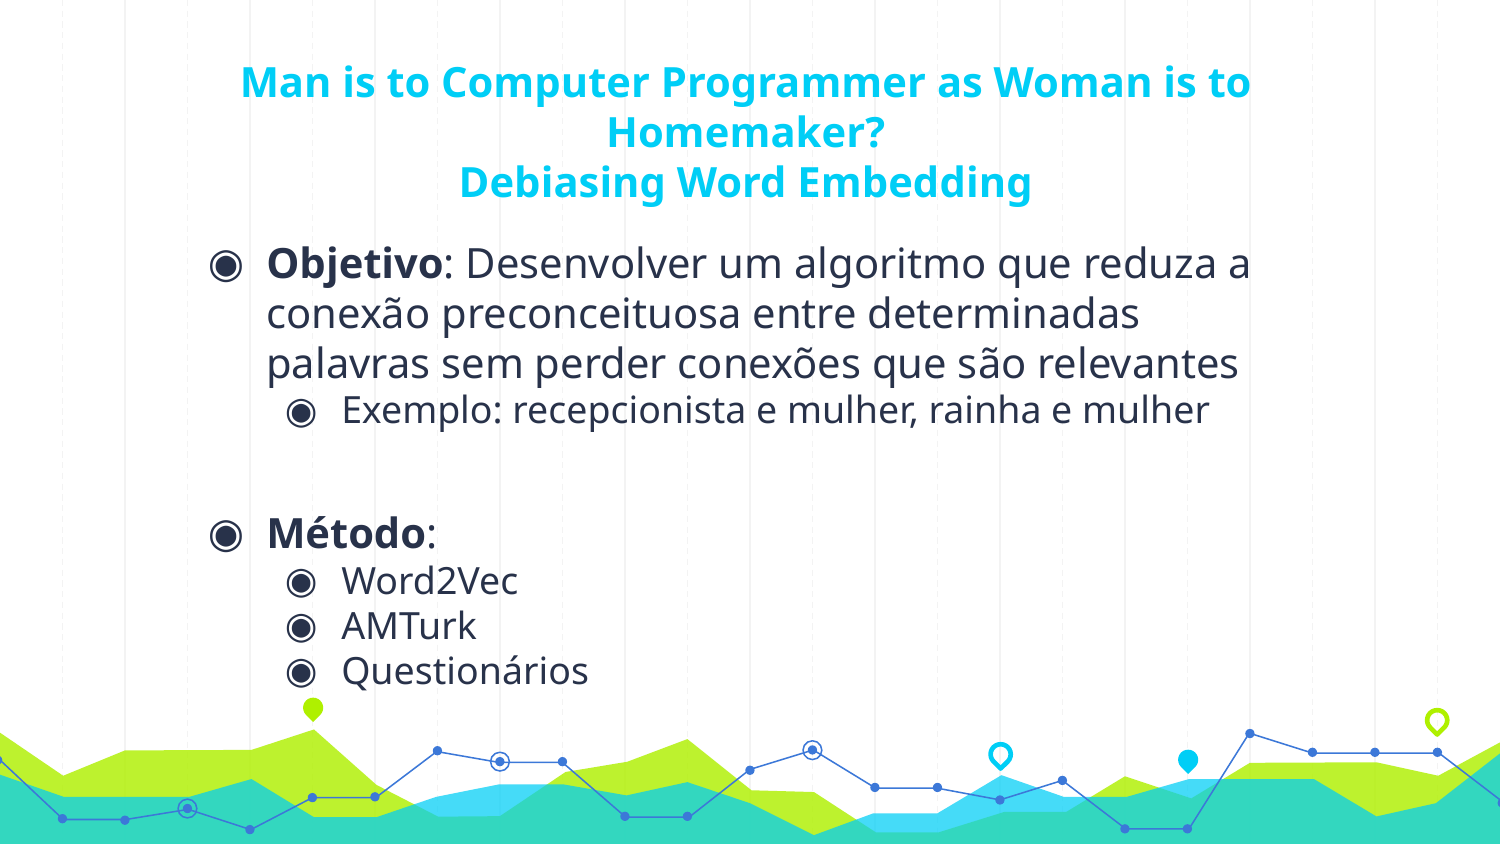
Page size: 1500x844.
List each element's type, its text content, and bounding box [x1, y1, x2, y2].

list Objetivo: Desenvolver um algoritmo que reduza a conexão preconceituosa entre determinadas palavras sem perder conexões que são relevantes Exemplo: recepcionista e mulher, rainha e mulher Método: Word2Vec AMTurk Questionários [176, 221, 1324, 537]
title Man is to Computer Programmer as Woman is to Homemaker? Debiasing Word Embedding [171, 103, 1320, 222]
